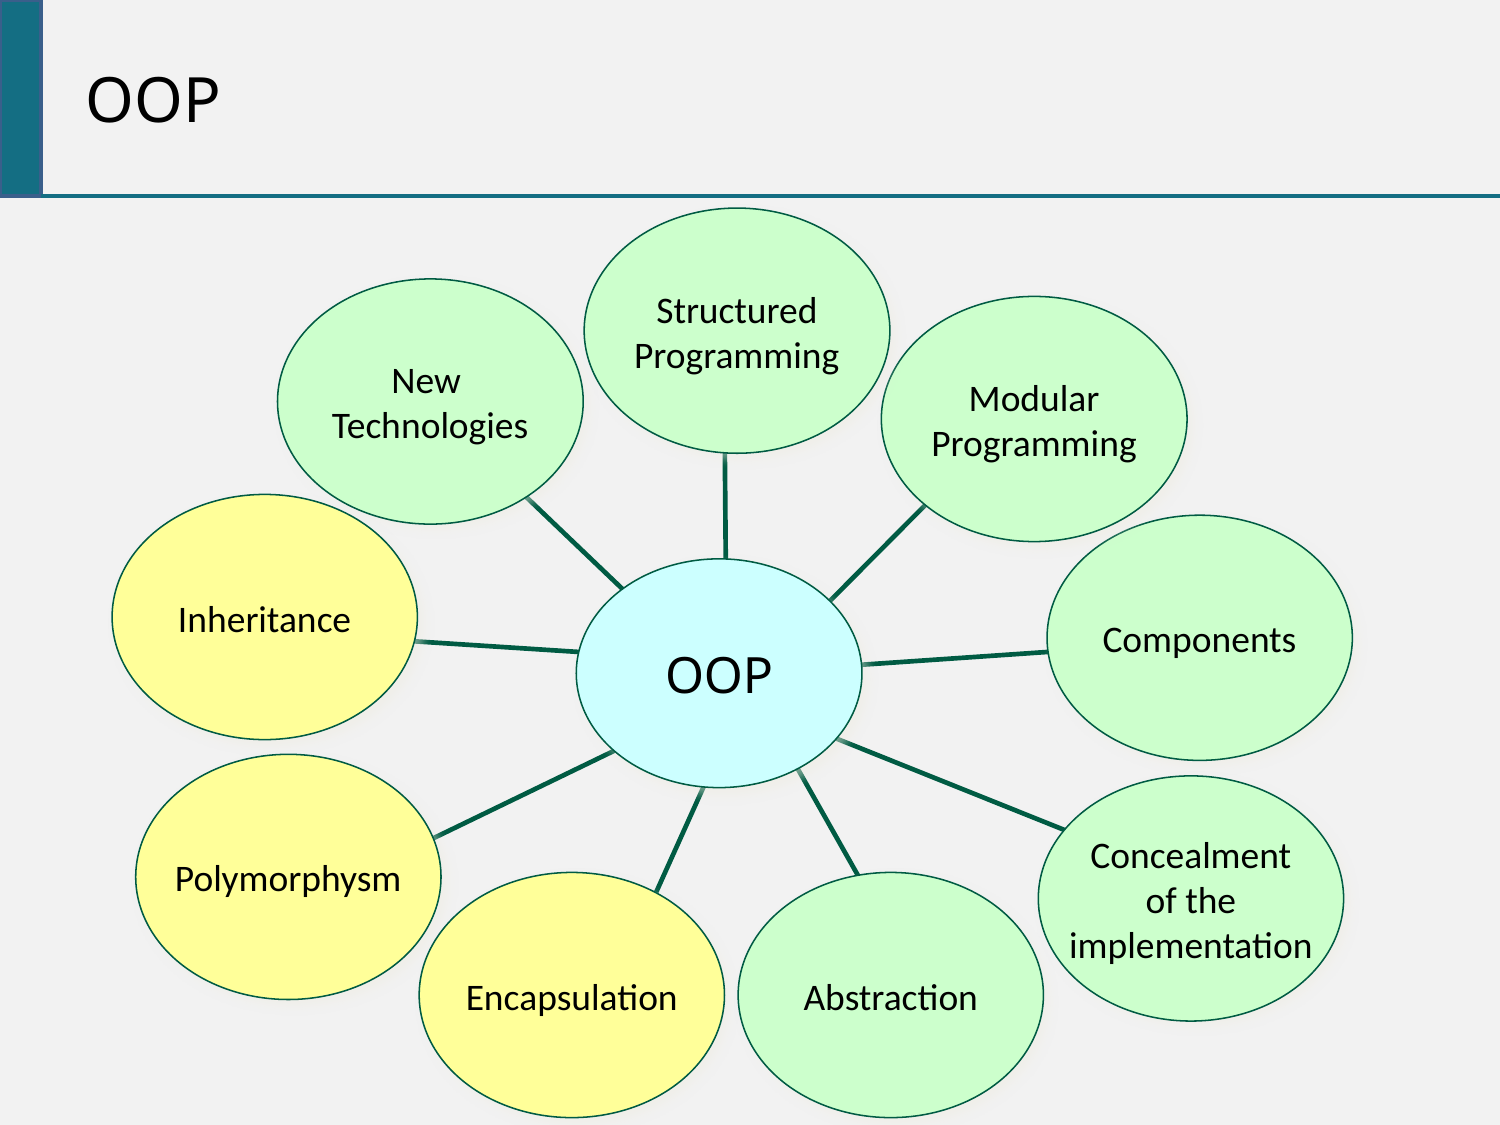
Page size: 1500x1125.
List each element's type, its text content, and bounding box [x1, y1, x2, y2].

text_box OOP [70, 0, 1294, 194]
text_box New Technologies [277, 278, 584, 525]
text_box Inheritance [112, 494, 418, 740]
text_box OOP [576, 558, 862, 788]
text_box Abstraction [738, 872, 1044, 1118]
text_box Components [1047, 515, 1353, 761]
text_box [0, 0, 43, 198]
text_box Concealment of the implementation [1038, 775, 1344, 1022]
text_box Modular Programming [881, 296, 1188, 542]
text_box Encapsulation [419, 872, 725, 1118]
text_box Structured Programming [584, 208, 890, 454]
text_box Polymorphysm [135, 754, 442, 1000]
